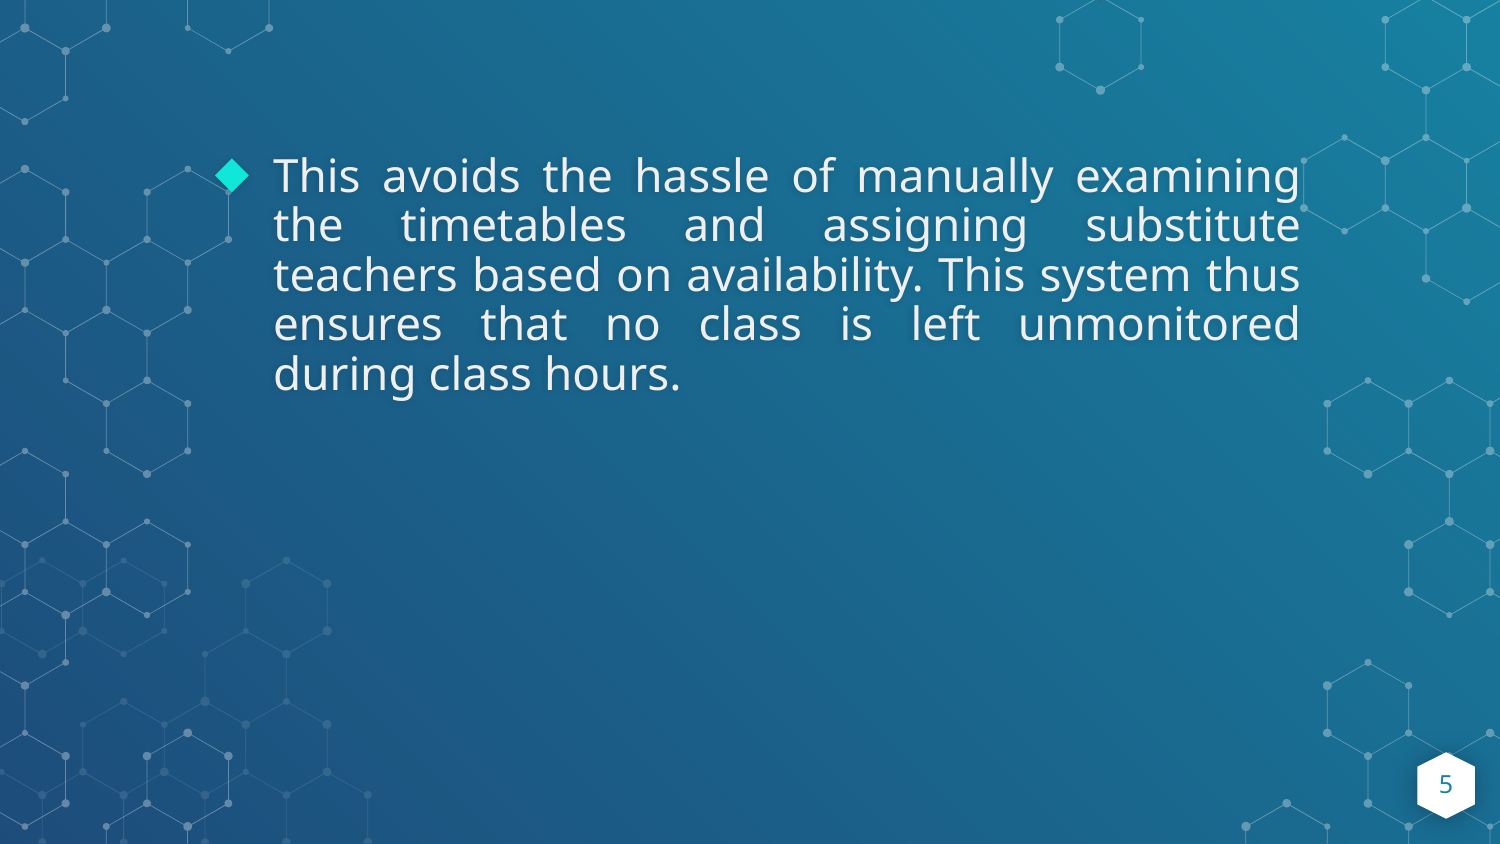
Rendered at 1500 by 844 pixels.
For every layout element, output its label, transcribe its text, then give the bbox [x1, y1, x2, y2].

slide_number ‹#› [1417, 752, 1475, 819]
list This avoids the hassle of manually examining the timetables and assigning substitute teachers based on availability. This system thus ensures that no class is left unmonitored during class hours. [198, 152, 1302, 771]
